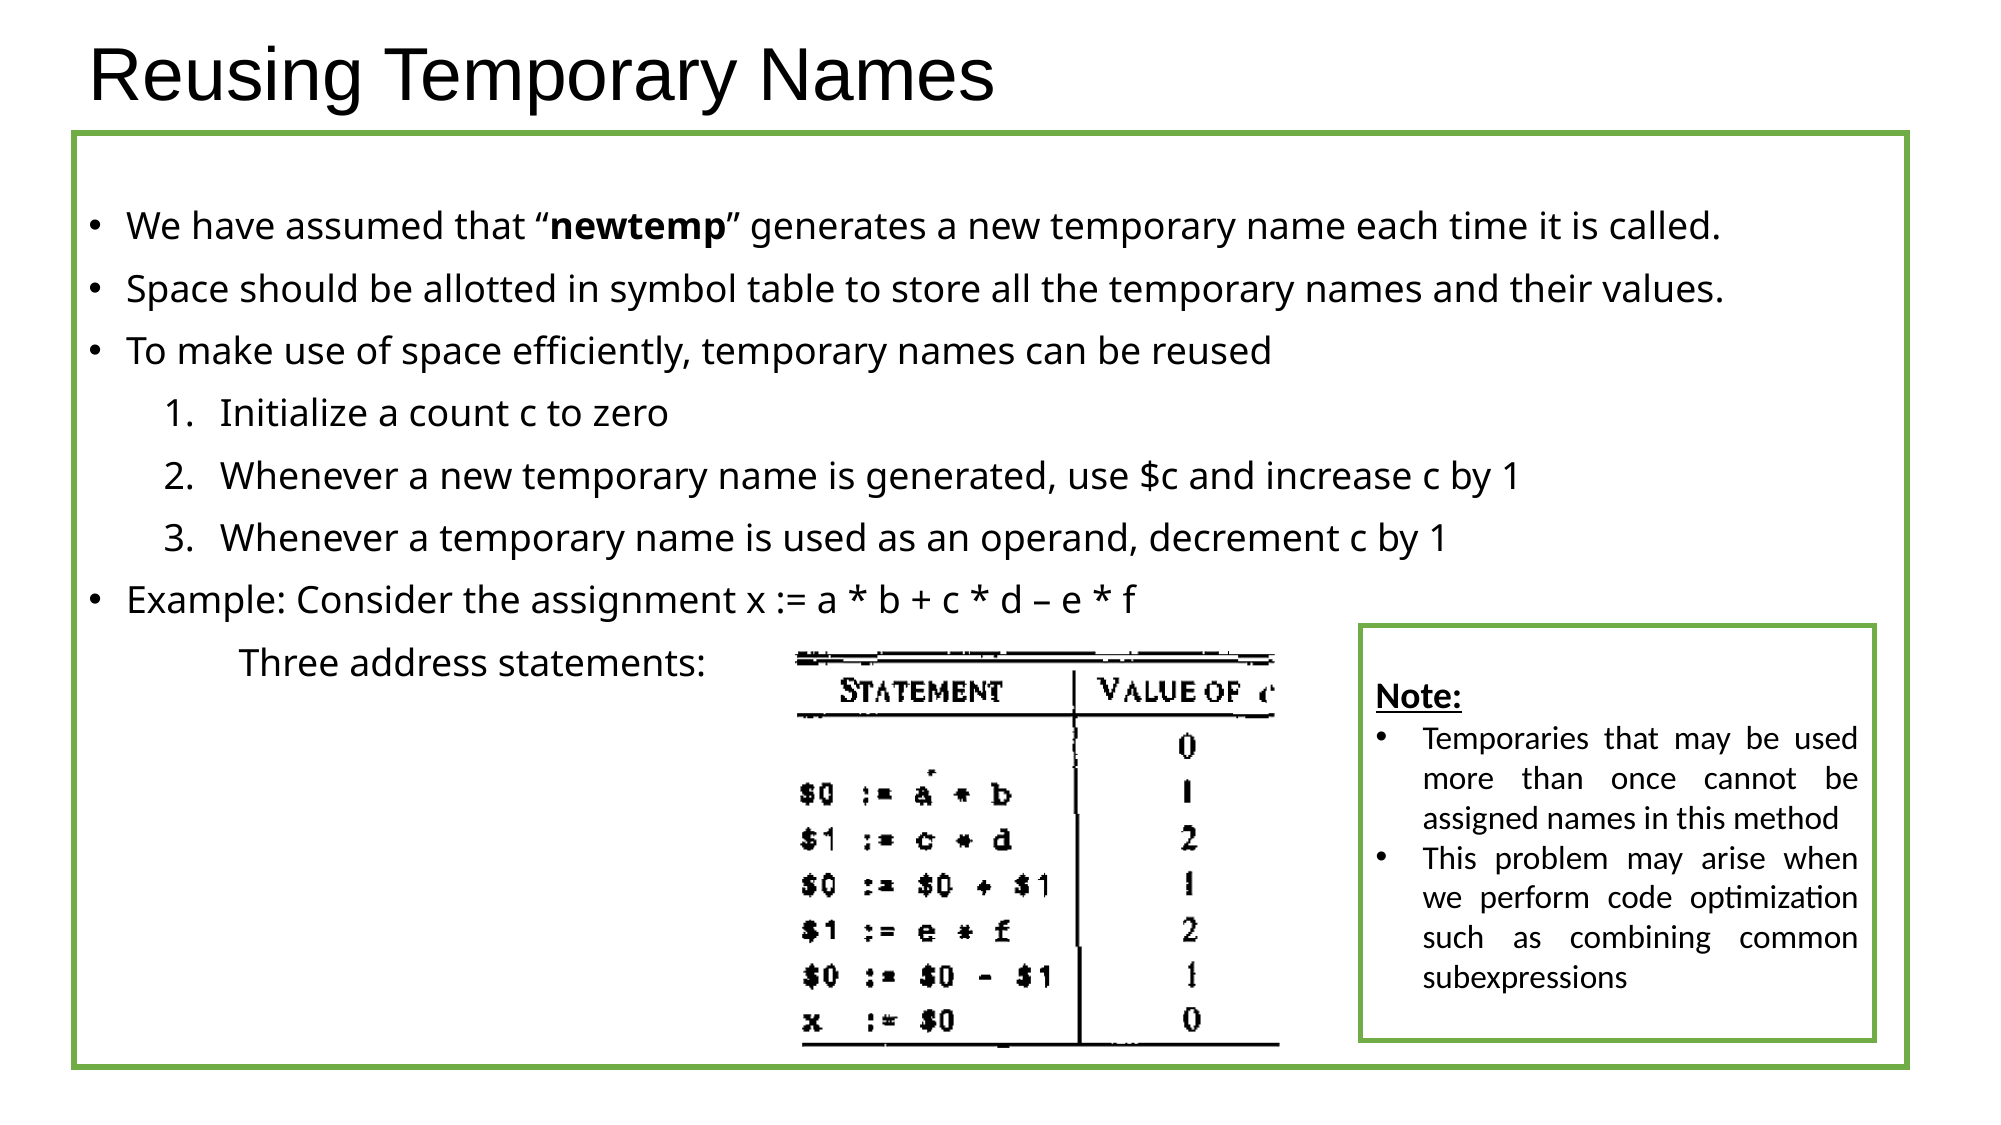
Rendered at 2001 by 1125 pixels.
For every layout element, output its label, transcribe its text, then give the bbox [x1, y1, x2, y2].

title Reusing Temporary Names [73, 0, 1165, 132]
picture [789, 644, 1291, 1054]
text_box Note: Temporaries that may be used more than once cannot be assigned names in this method This problem may arise when we perform code optimization such as combining common subexpressions [1360, 625, 1875, 1041]
list We have assumed that “newtemp” generates a new temporary name each time it is called. Space should be allotted in symbol table to store all the temporary names and their values. To make use of space efficiently, temporary names can be reused Initialize a count c to zero Whenever a new temporary name is generated, use $c and increase c by 1 Whenever a temporary name is used as an operand, decrement c by 1 Example: Consider the assignment x := a * b + c * d – e * f Three address statements: [73, 132, 1908, 1067]
